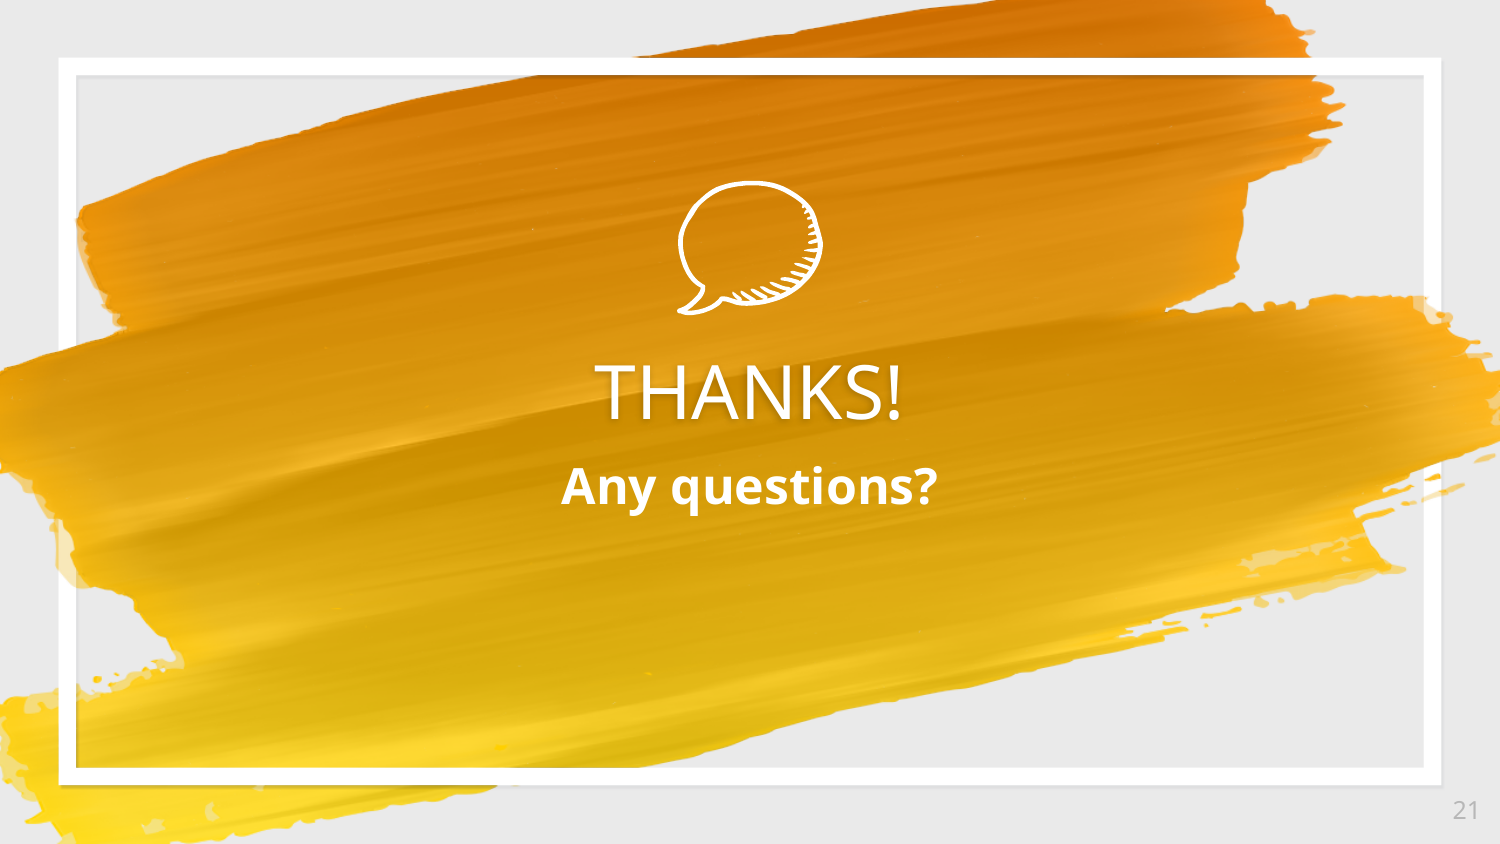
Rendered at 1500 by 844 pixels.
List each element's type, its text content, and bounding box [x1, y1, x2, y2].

slide_number 21 [1391, 779, 1482, 844]
title THANKS! [118, 294, 1382, 445]
subtitle Any questions? [118, 445, 1382, 660]
text_box [677, 180, 823, 316]
picture [0, 0, 1500, 844]
